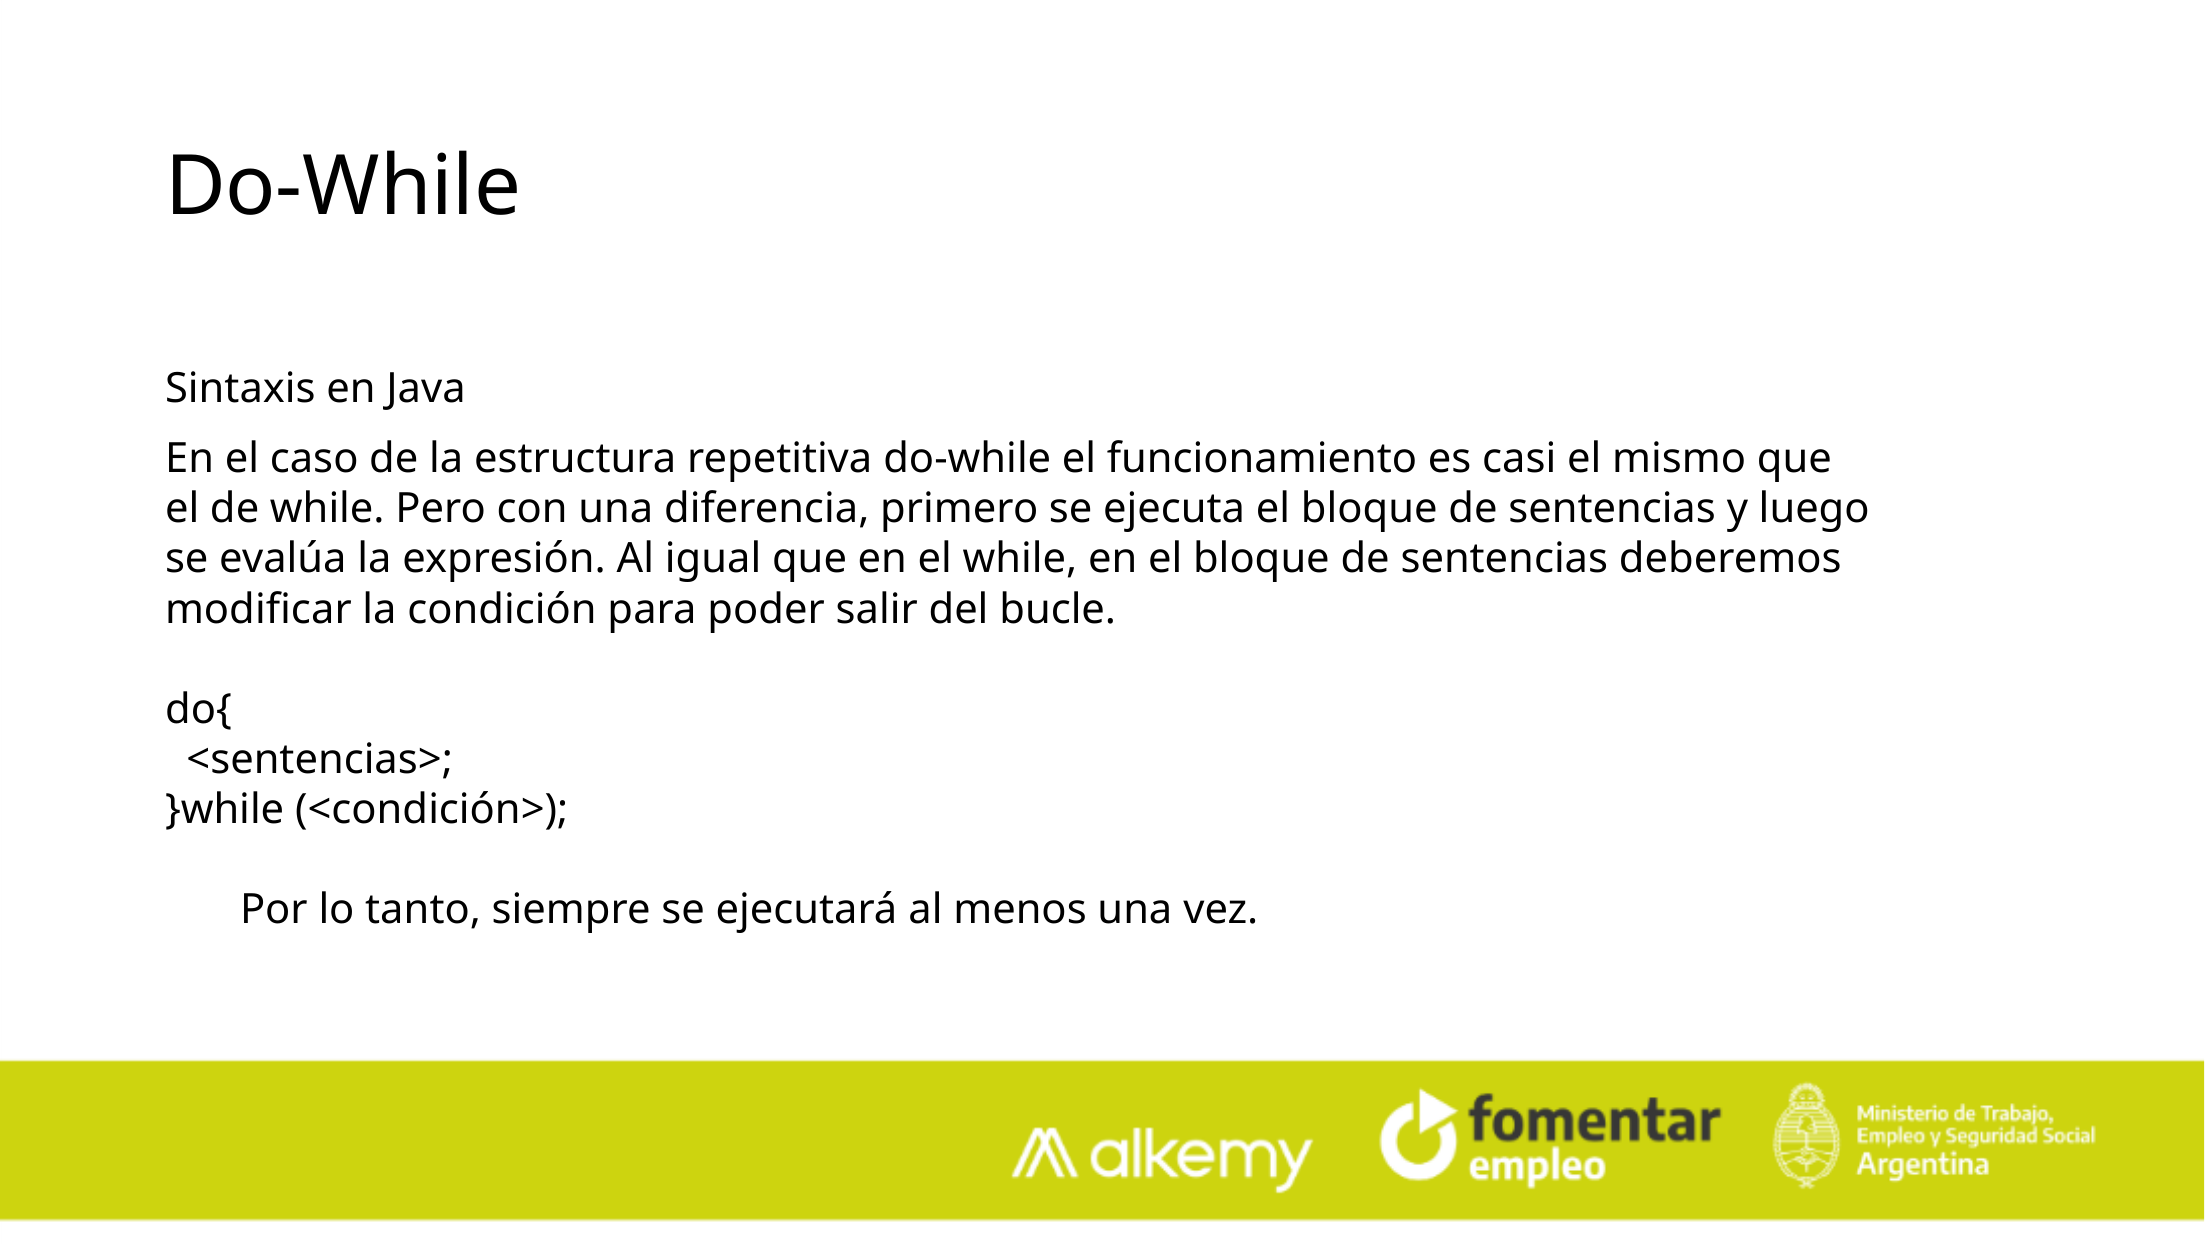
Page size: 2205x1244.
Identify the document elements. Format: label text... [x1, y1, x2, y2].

text_box Sintaxis en Java En el caso de la estructura repetitiva do-while el funcionamiento es casi el mismo que el de while. Pero con una diferencia, primero se ejecuta el bloque de sentencias y luego se evalúa la expresión. Al igual que en el while, en el bloque de sentencias deberemos modificar la condición para poder salir del bucle. do{ <sentencias>; }while (<condición>); Por lo tanto, siempre se ejecutará al menos una vez. [149, 345, 1891, 947]
picture [0, 0, 2205, 1244]
text_box Do-While [150, 116, 808, 247]
